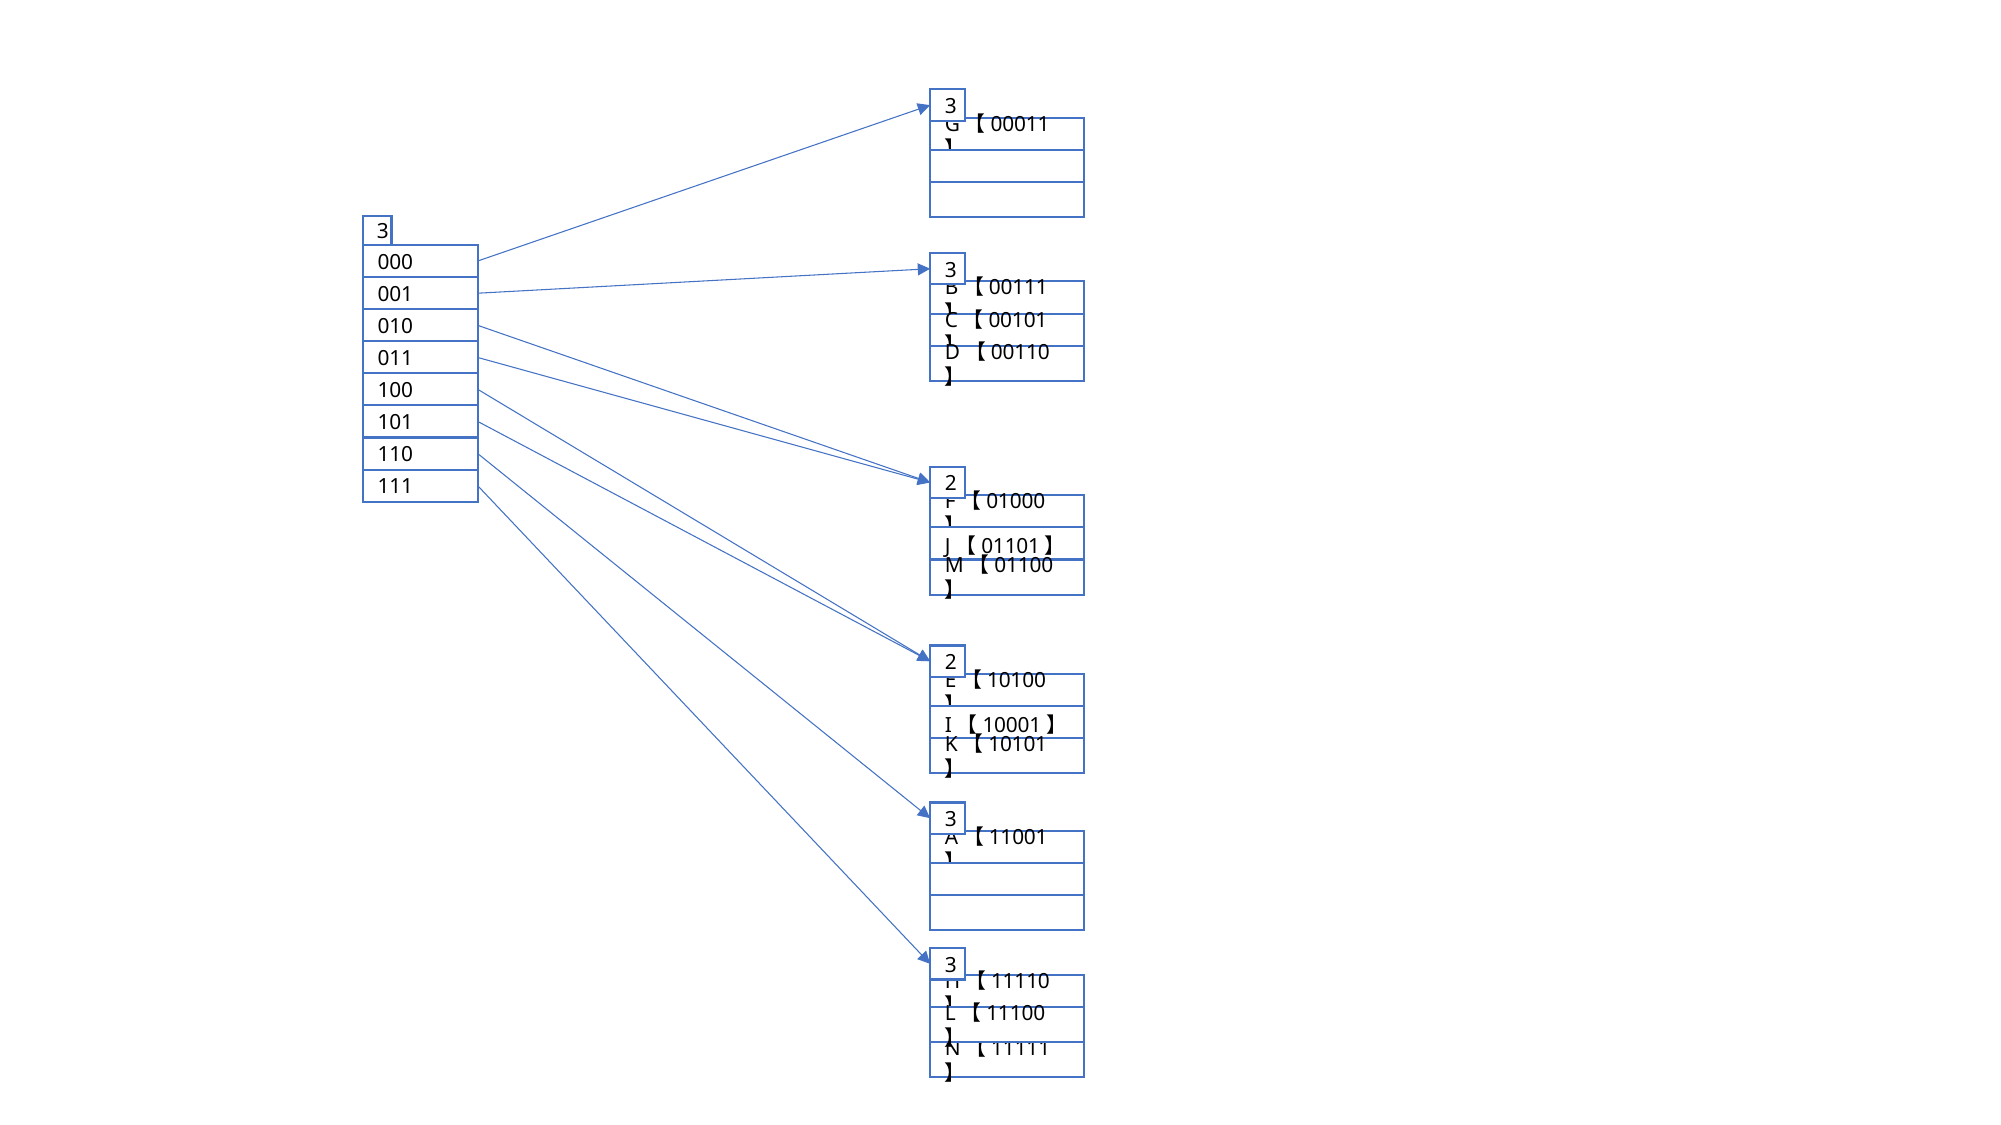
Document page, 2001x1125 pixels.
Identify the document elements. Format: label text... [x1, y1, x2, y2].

text_box 000 [362, 244, 479, 276]
text_box 3 [931, 801, 966, 835]
text_box [931, 894, 1085, 931]
text_box [931, 149, 1085, 181]
text_box I【10001】 [931, 705, 1085, 737]
text_box M【01100】 [931, 558, 1085, 596]
text_box 3 [929, 88, 966, 122]
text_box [477, 268, 931, 294]
text_box 001 [362, 276, 479, 308]
text_box 3 [929, 252, 966, 285]
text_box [477, 325, 931, 389]
text_box 3 [362, 215, 393, 246]
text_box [477, 389, 931, 421]
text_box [477, 105, 931, 262]
text_box C【00101】 [929, 313, 1085, 345]
text_box 110 [362, 436, 477, 469]
text_box E【10100】 [931, 673, 1085, 705]
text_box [477, 453, 931, 485]
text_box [477, 485, 931, 964]
text_box 2 [931, 466, 966, 499]
text_box H【11110】 [929, 974, 1085, 1006]
text_box N【11111】 [929, 1043, 1085, 1078]
text_box A【11001】 [931, 830, 1085, 862]
text_box B【00111】 [929, 280, 1085, 313]
text_box [931, 862, 1085, 894]
text_box L【11100】 [929, 1006, 1085, 1043]
text_box 011 [362, 340, 477, 372]
text_box D【00110】 [931, 345, 1085, 382]
text_box 100 [362, 372, 477, 404]
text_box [477, 421, 931, 453]
text_box K【10101】 [931, 737, 1085, 774]
text_box G【00011】 [931, 117, 1085, 149]
text_box 101 [362, 404, 477, 436]
text_box 010 [362, 308, 479, 340]
text_box F【01000】 [931, 494, 1085, 526]
text_box [931, 181, 1085, 218]
text_box 2 [931, 644, 966, 678]
text_box J【01101】 [931, 526, 1085, 558]
text_box 111 [362, 469, 477, 503]
text_box 3 [929, 947, 966, 981]
